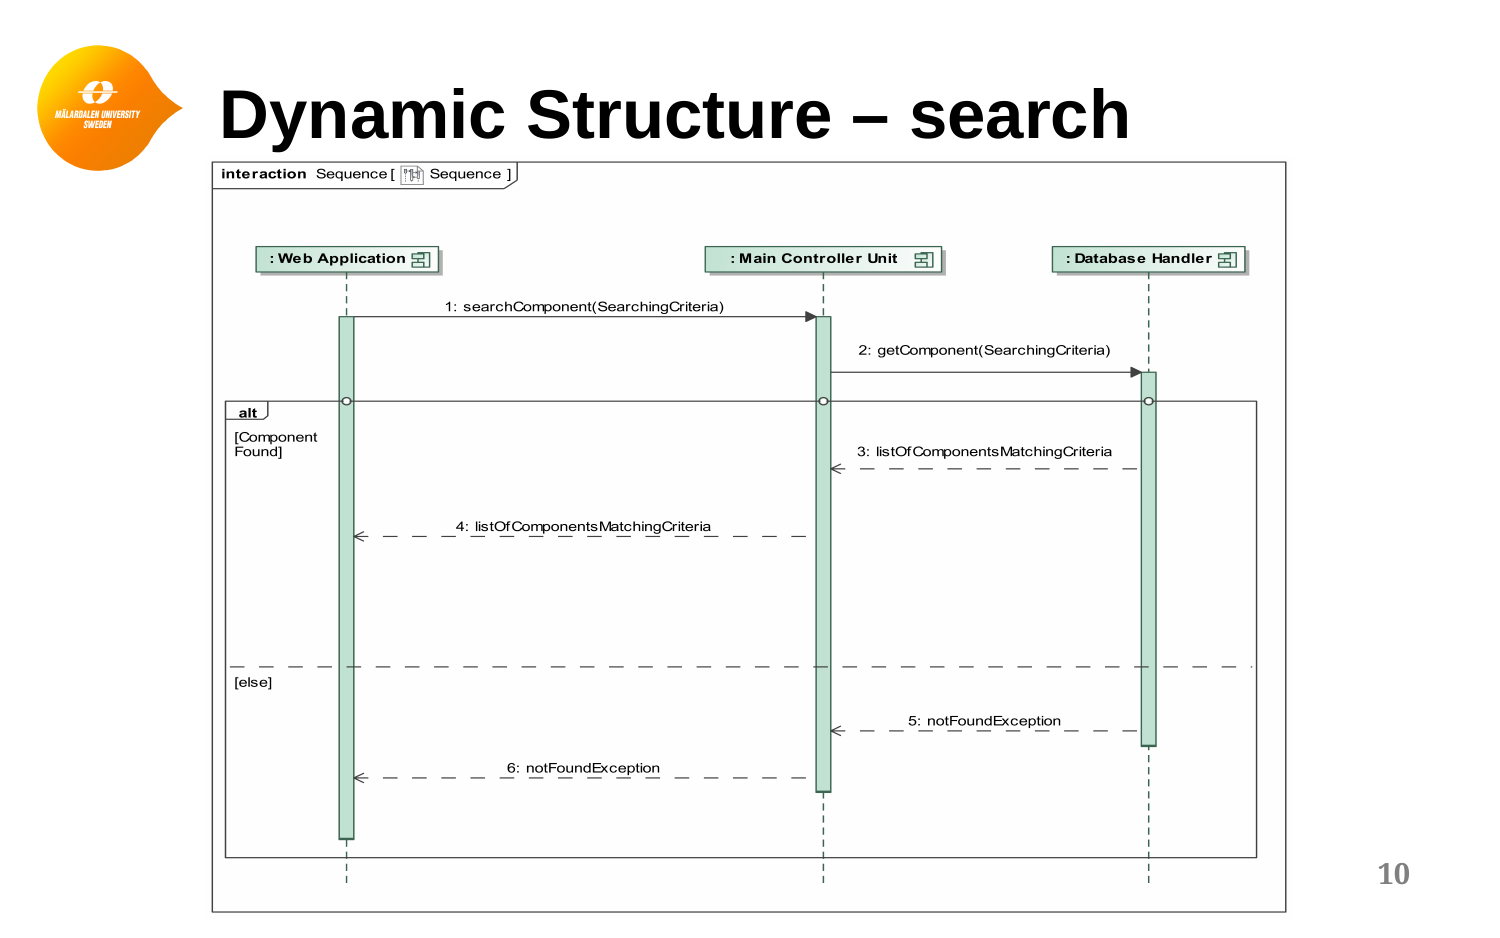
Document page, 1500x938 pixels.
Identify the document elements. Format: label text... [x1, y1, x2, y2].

title Dynamic Structure – search [205, 68, 1280, 154]
picture [204, 156, 1293, 919]
slide_number 10 [1297, 858, 1425, 892]
picture [37, 45, 183, 171]
